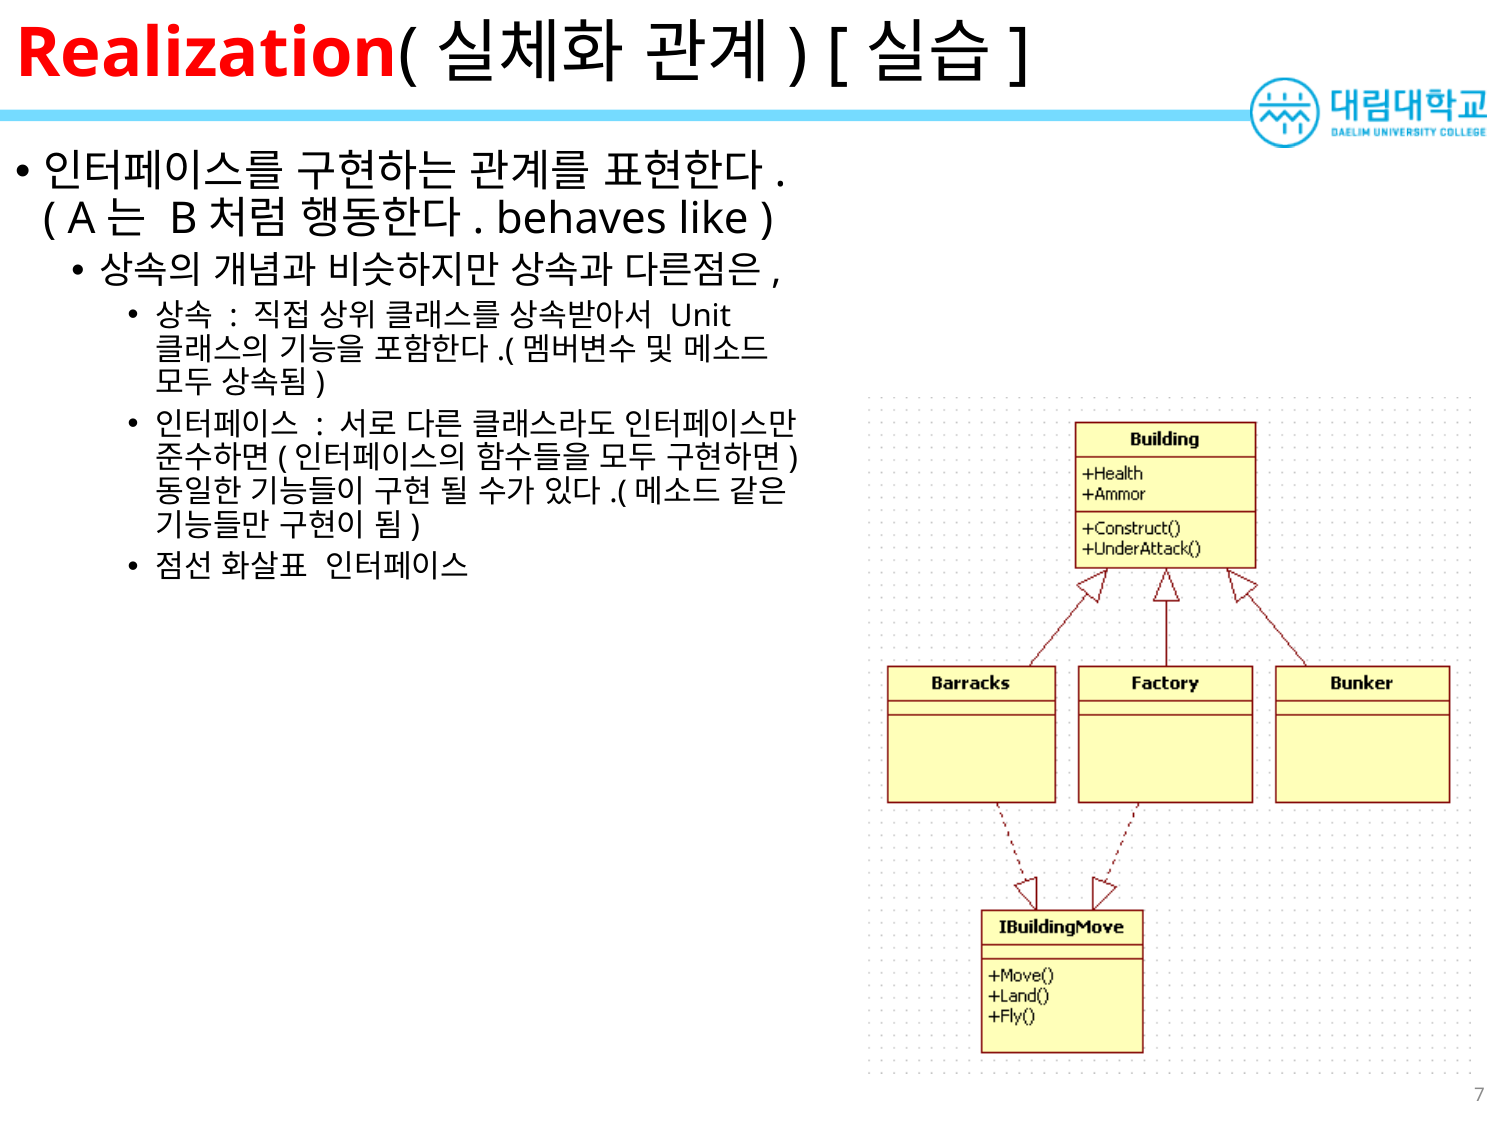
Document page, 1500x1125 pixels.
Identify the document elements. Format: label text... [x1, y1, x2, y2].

slide_number 7 [1162, 1065, 1500, 1125]
list 인터페이스를 구현하는 관계를 표현한다. ( A는 B처럼 행동한다. behaves like ) 상속의 개념과 비슷하지만 상속과 다른점은, 상속 : 직접 상위 클래스를 상속받아서 Unit 클래스의 기능을 포함한다.(멤버변수 및 메소드 모두 상속됨) 인터페이스 : 서로 다른 클래스라도 인터페이스만 준수하면(인터페이스의 함수들을 모두 구현하면) 동일한 기능들이 구현 될 수가 있다.(메소드 같은 기능들만 구현이 됨) 점선 화살표 인터페이스 [0, 141, 838, 1070]
title Realization(실체화 관계) [실습] [0, 0, 1500, 108]
picture [1250, 108, 1487, 148]
picture [1476, 108, 1487, 115]
picture [867, 397, 1471, 1074]
